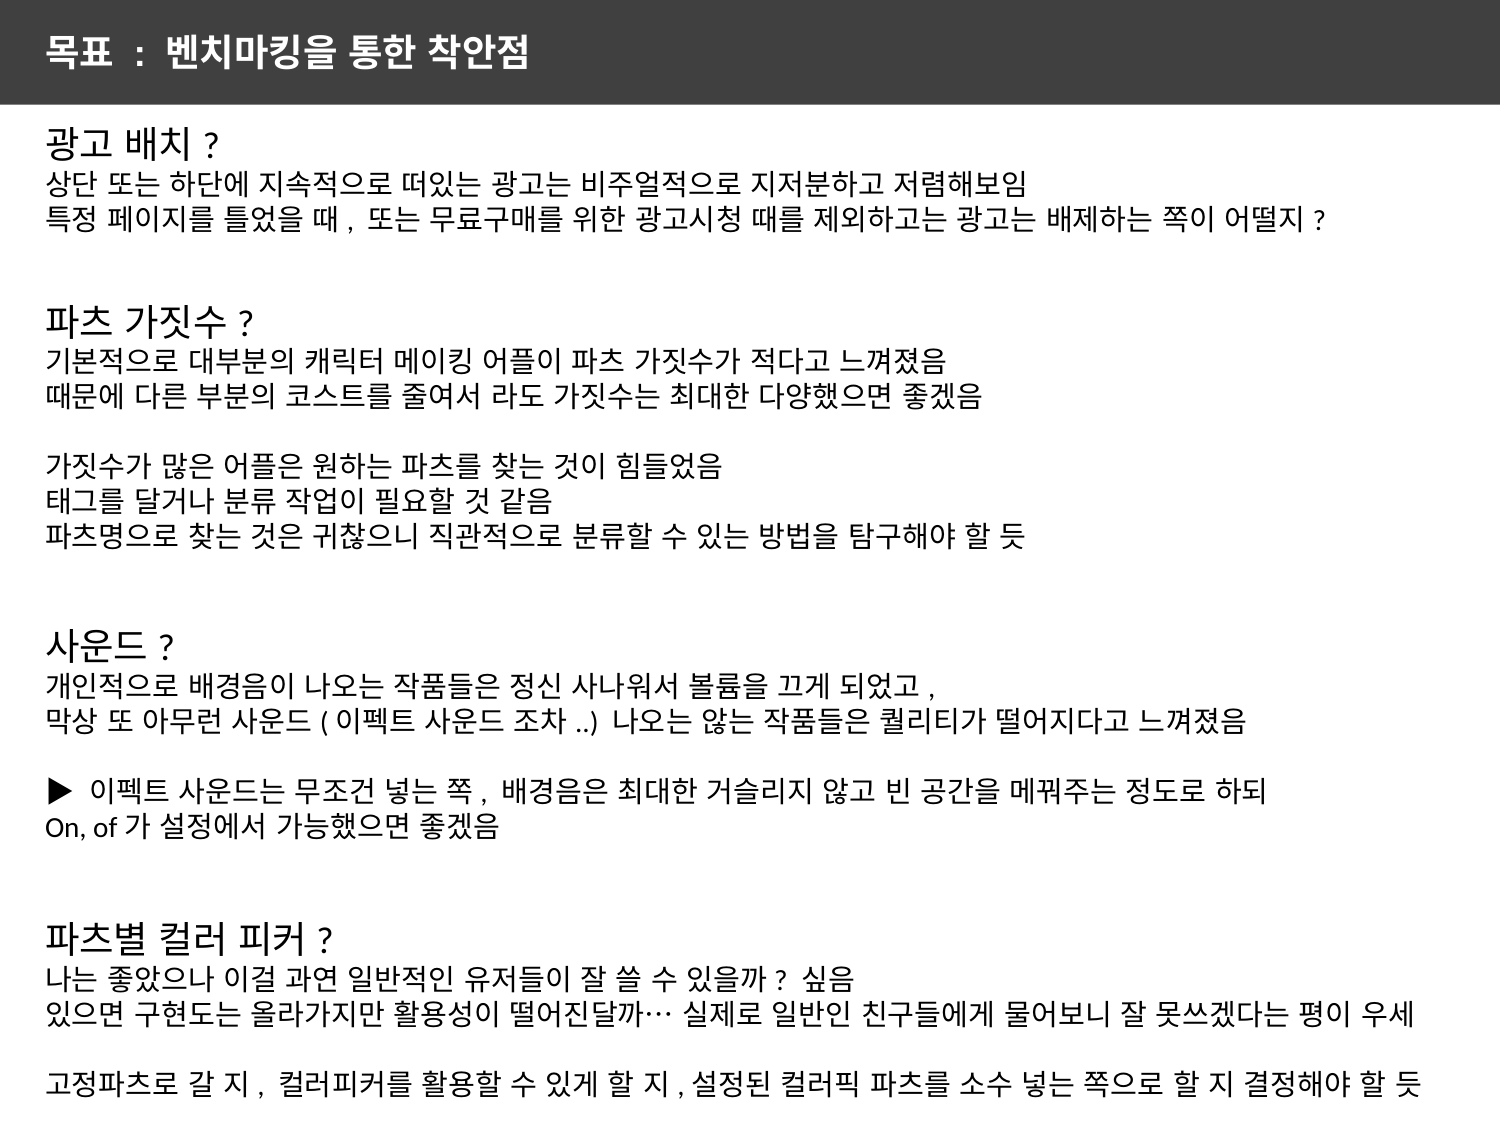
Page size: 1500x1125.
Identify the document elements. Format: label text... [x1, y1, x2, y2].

text_box 사운드? 개인적으로 배경음이 나오는 작품들은 정신 사나워서 볼륨을 끄게 되었고, 막상 또 아무런 사운드(이펙트 사운드 조차..) 나오는 않는 작품들은 퀄리티가 떨어지다고 느껴졌음 ▶ 이펙트 사운드는 무조건 넣는 쪽, 배경음은 최대한 거슬리지 않고 빈 공간을 메꿔주는 정도로 하되 On, of가 설정에서 가능했으면 좋겠음 [30, 615, 1388, 851]
text_box 파츠별 컬러 피커? 나는 좋았으나 이걸 과연 일반적인 유저들이 잘 쓸 수 있을까? 싶음 있으면 구현도는 올라가지만 활용성이 떨어진달까… 실제로 일반인 친구들에게 물어보니 잘 못쓰겠다는 평이 우세 고정파츠로 갈 지, 컬러피커를 활용할 수 있게 할 지,설정된 컬러픽 파츠를 소수 넣는 쪽으로 할 지 결정해야 할 듯 [30, 909, 1500, 1109]
text_box 파츠 가짓수? 기본적으로 대부분의 캐릭터 메이킹 어플이 파츠 가짓수가 적다고 느껴졌음 때문에 다른 부분의 코스트를 줄여서 라도 가짓수는 최대한 다양했으면 좋겠음 가짓수가 많은 어플은 원하는 파츠를 찾는 것이 힘들었음 태그를 달거나 분류 작업이 필요할 것 같음 파츠명으로 찾는 것은 귀찮으니 직관적으로 분류할 수 있는 방법을 탐구해야 할 듯 [30, 291, 1388, 615]
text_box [0, 0, 1500, 105]
text_box 광고 배치? 상단 또는 하단에 지속적으로 떠있는 광고는 비주얼적으로 지저분하고 저렴해보임 특정 페이지를 틀었을 때, 또는 무료구매를 위한 광고시청 때를 제외하고는 광고는 배제하는 쪽이 어떨지? [30, 113, 1388, 244]
